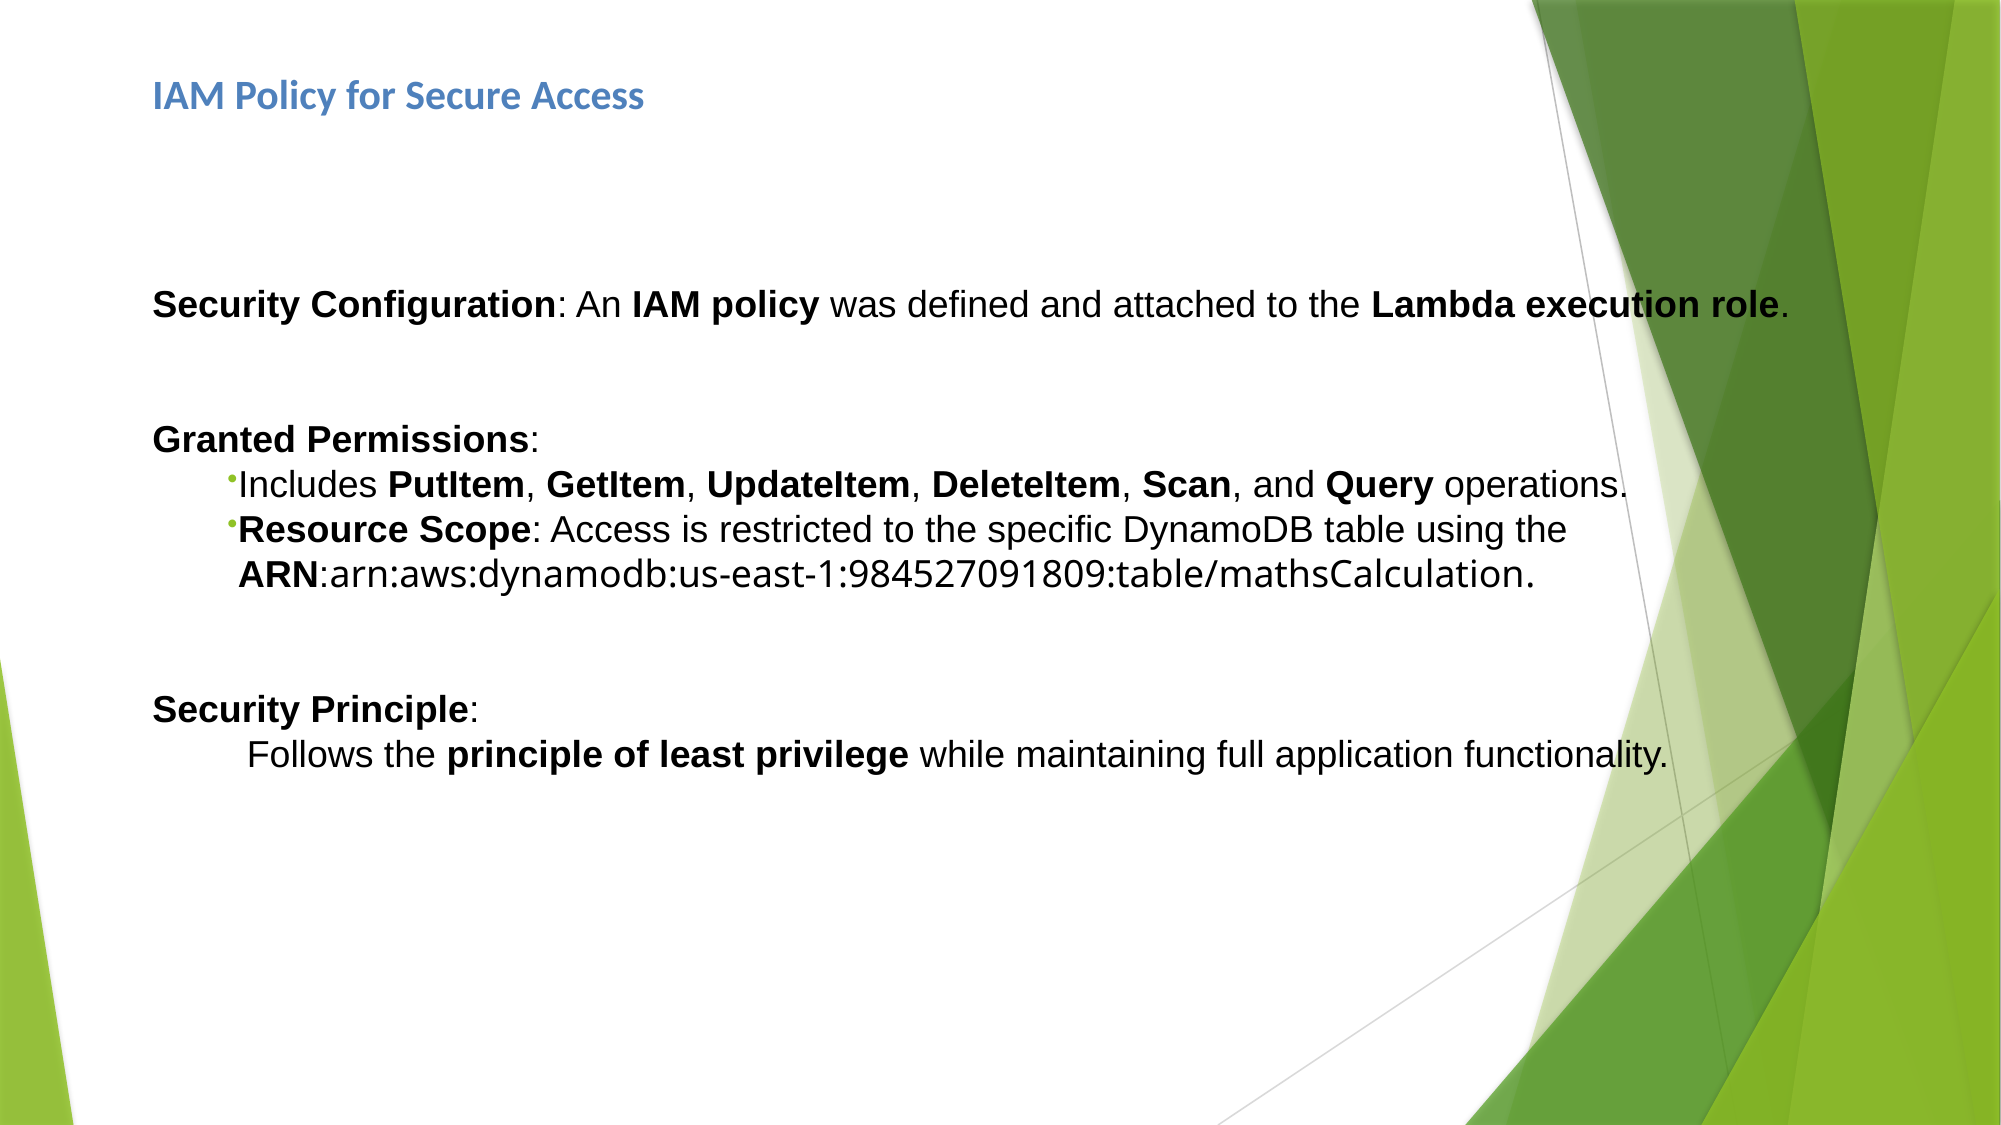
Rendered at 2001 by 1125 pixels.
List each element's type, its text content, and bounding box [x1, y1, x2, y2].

title IAM Policy for Secure Access [137, 59, 1863, 154]
list Security Configuration: An IAM policy was defined and attached to the Lambda execution role. Granted Permissions: Includes PutItem, GetItem, UpdateItem, DeleteItem, Scan, and Query operations. Resource Scope: Access is restricted to the specific DynamoDB table using the ARN:arn:aws:dynamodb:us-east-1:984527091809:table/mathsCalculation. Security Principle: Follows the principle of least privilege while maintaining full application functionality. [137, 200, 1863, 854]
